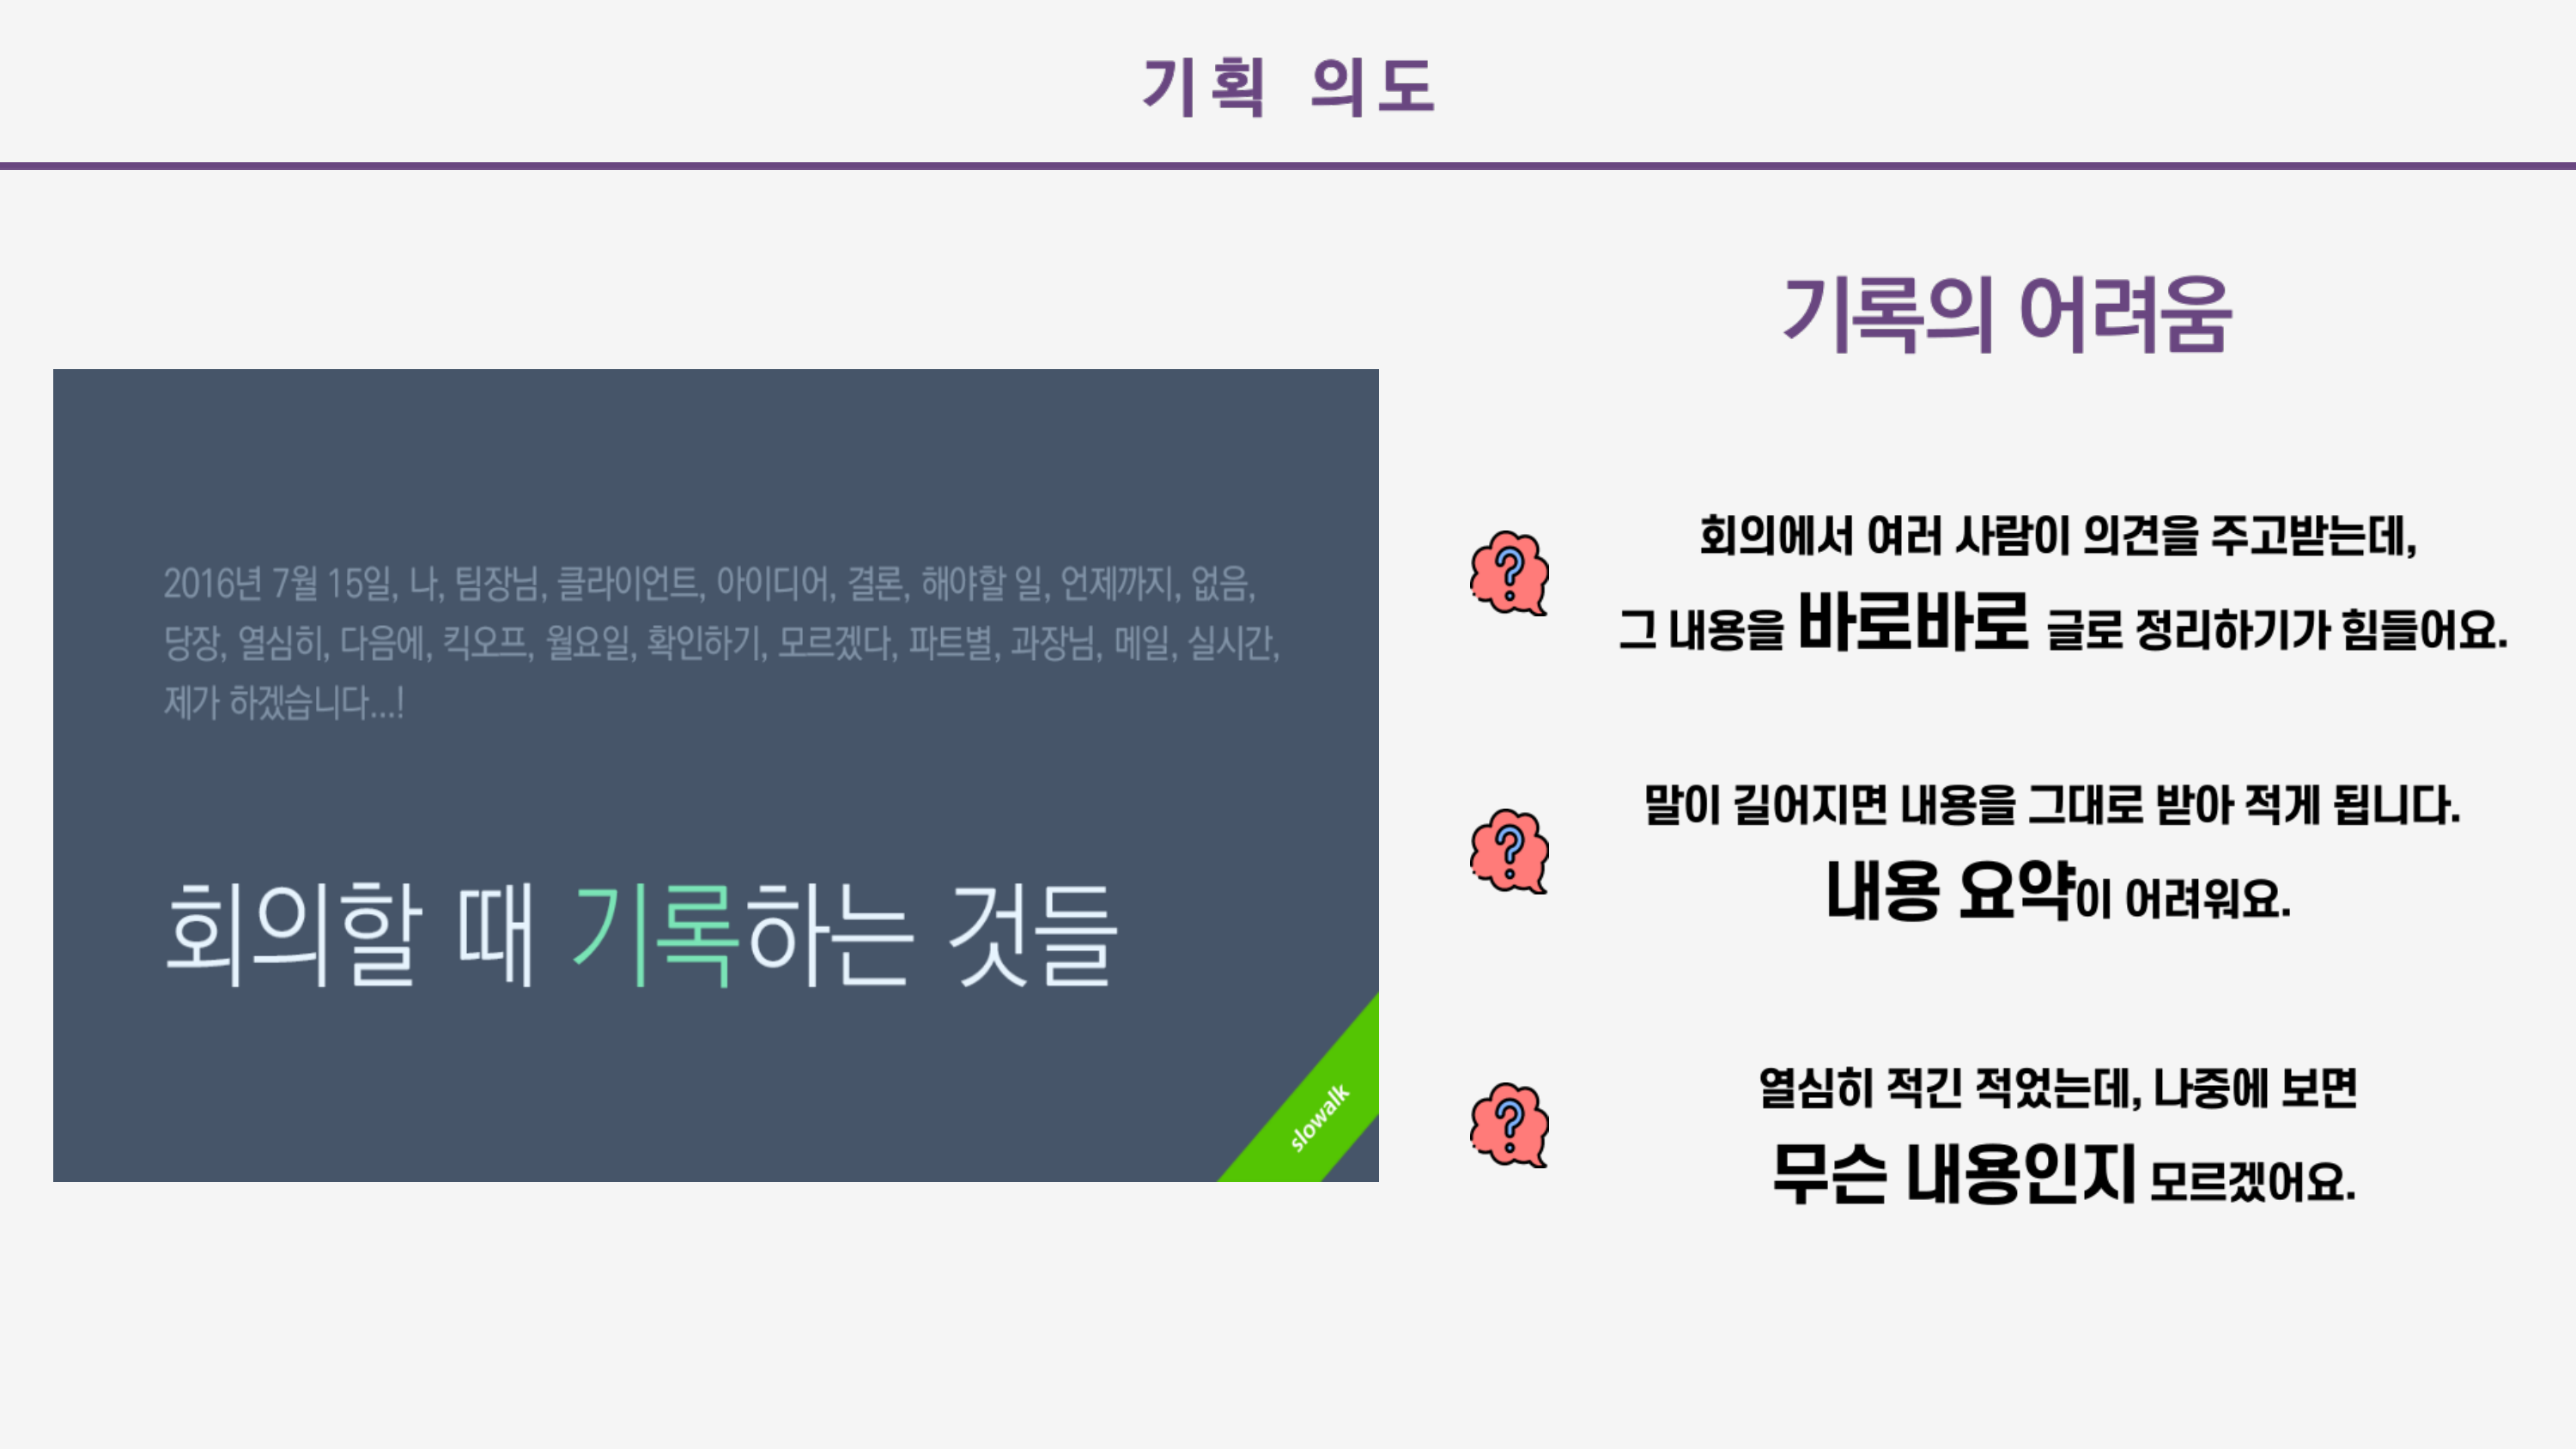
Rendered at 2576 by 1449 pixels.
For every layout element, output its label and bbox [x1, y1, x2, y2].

text_box [1470, 530, 1549, 617]
picture [1609, 755, 2502, 951]
text_box [53, 368, 1379, 1182]
text_box [0, 162, 2576, 170]
picture [1551, 232, 2272, 415]
text_box [1470, 809, 1549, 895]
picture [1602, 1039, 2399, 1234]
picture [1602, 486, 2538, 682]
text_box [1470, 1082, 1549, 1168]
picture [880, 26, 1464, 162]
